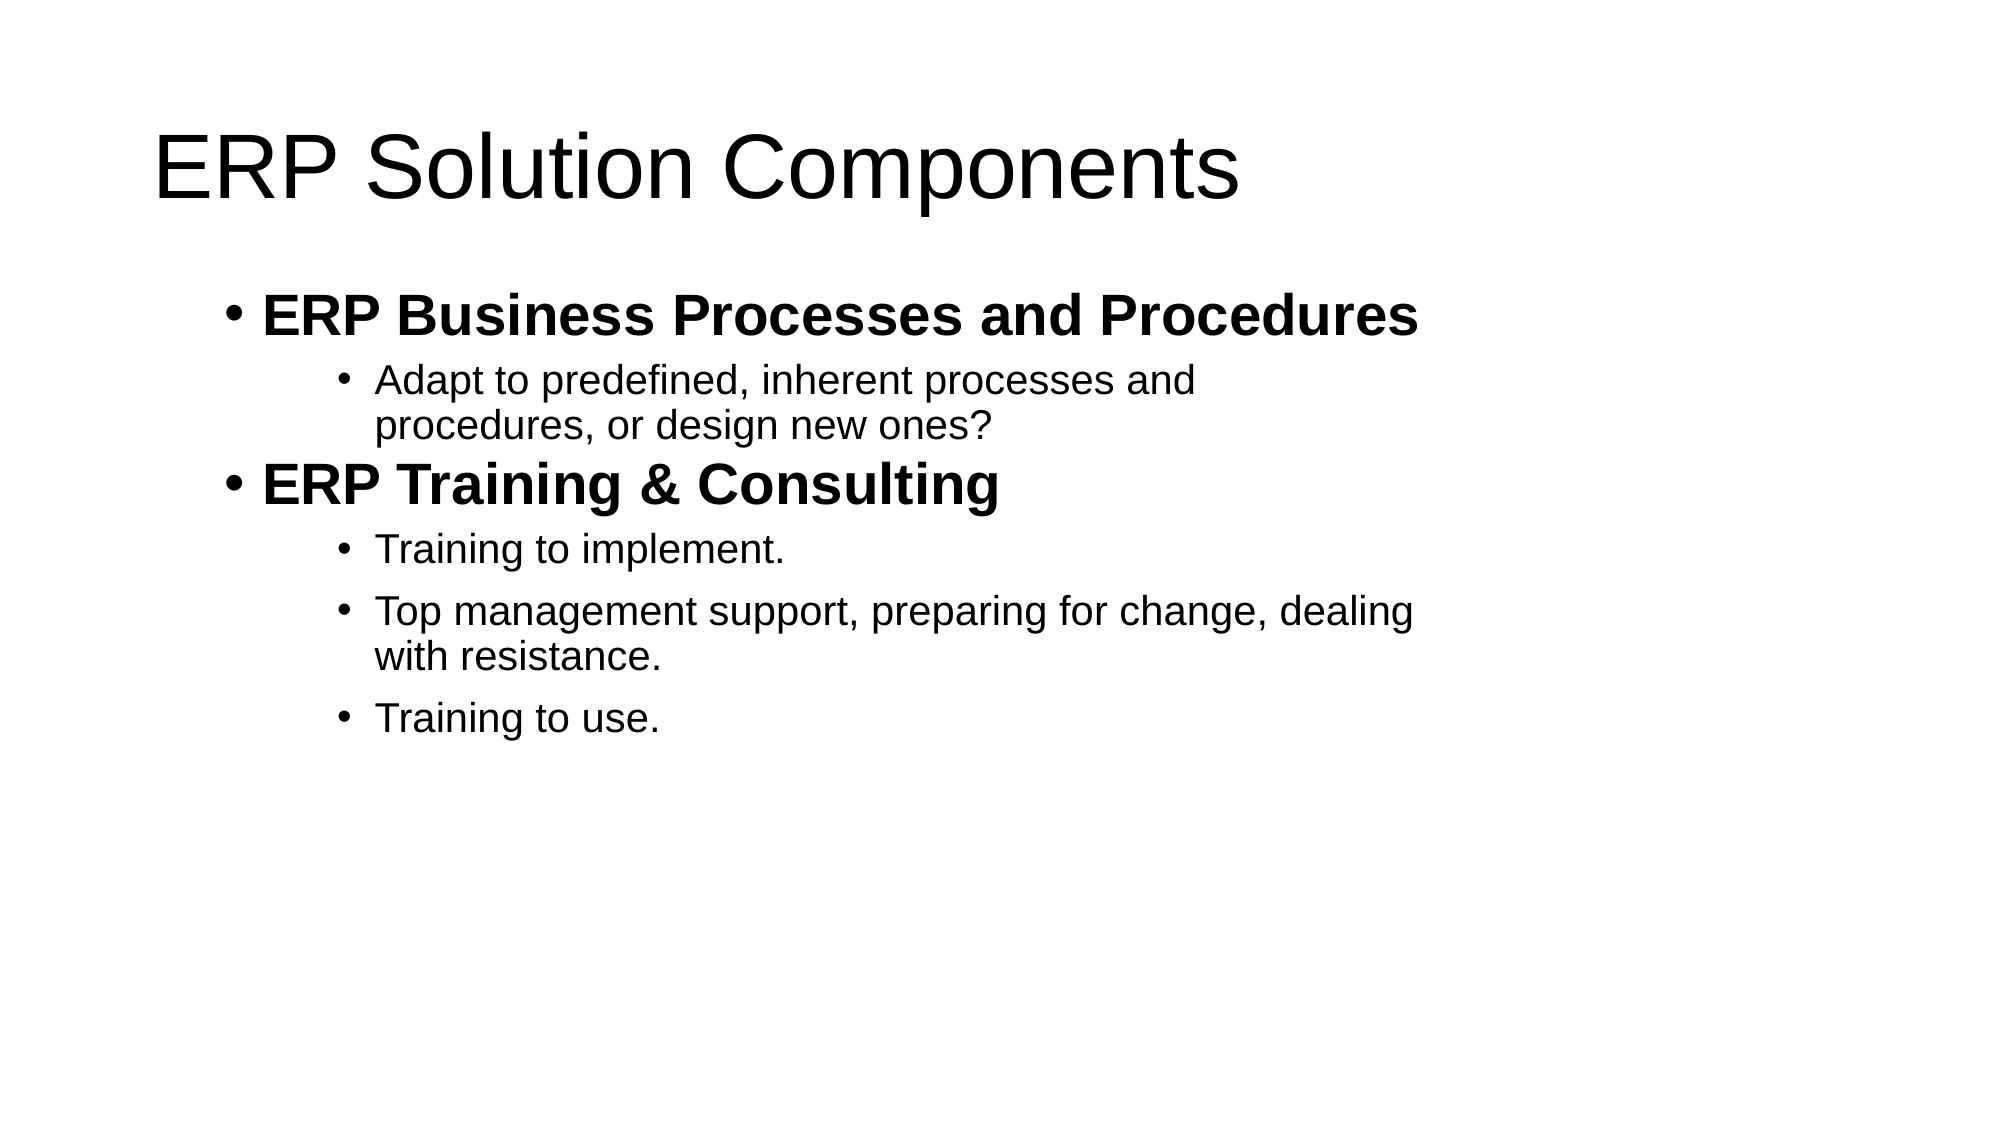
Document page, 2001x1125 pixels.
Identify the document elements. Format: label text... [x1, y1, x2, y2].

list ERP Business Processes and Procedures Adapt to predefined, inherent processes and procedures, or design new ones? ERP Training & Consulting Training to implement. Top management support, preparing for change, dealing with resistance. Training to use. [209, 277, 1444, 928]
title ERP Solution Components [137, 59, 1863, 278]
